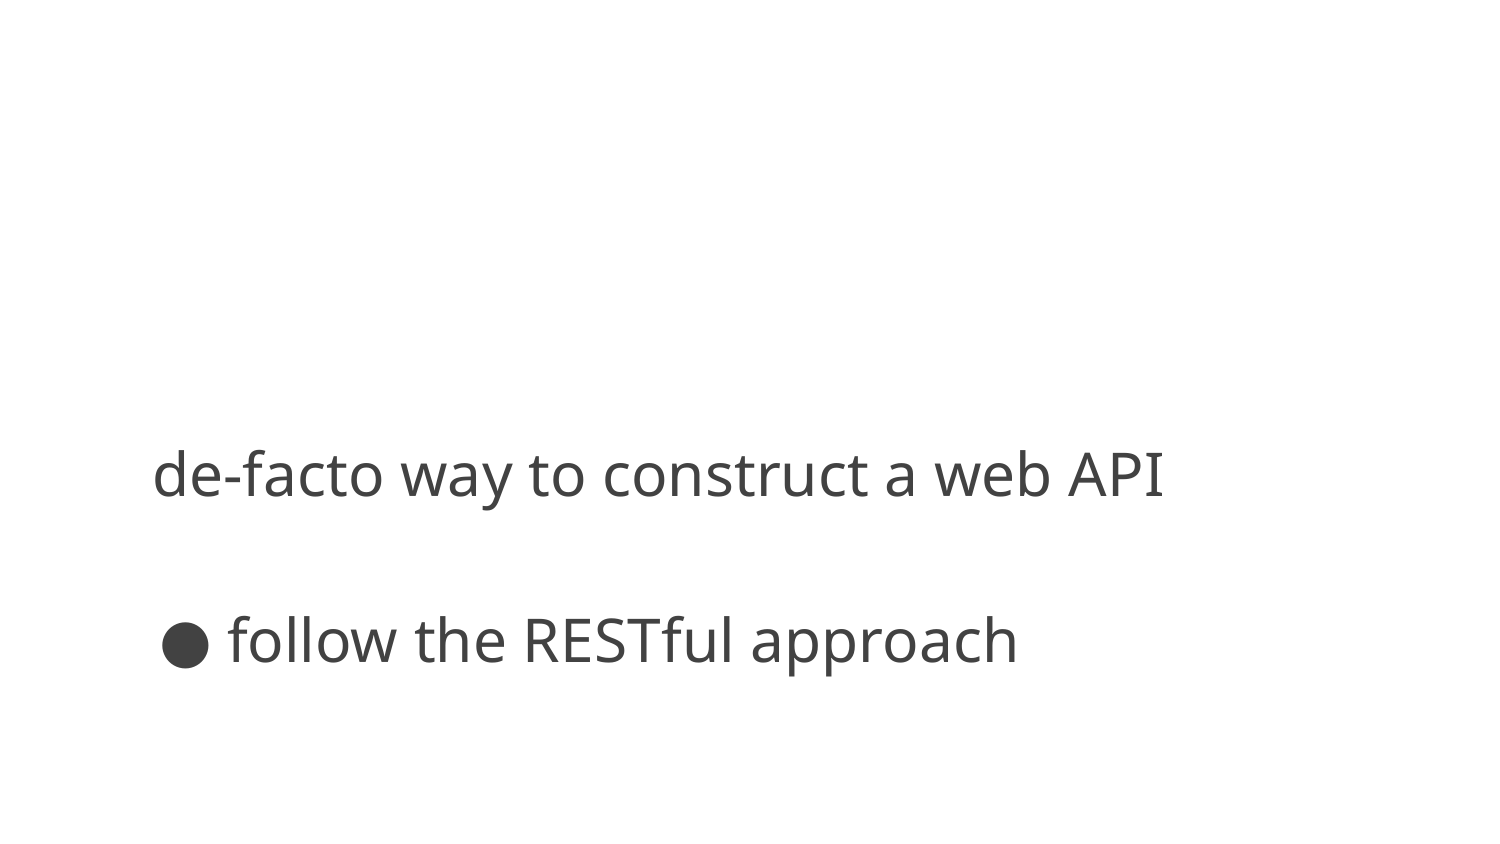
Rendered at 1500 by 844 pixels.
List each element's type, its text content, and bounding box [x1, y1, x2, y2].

title de-facto way to construct a web API follow the RESTful approach [137, 499, 1364, 690]
